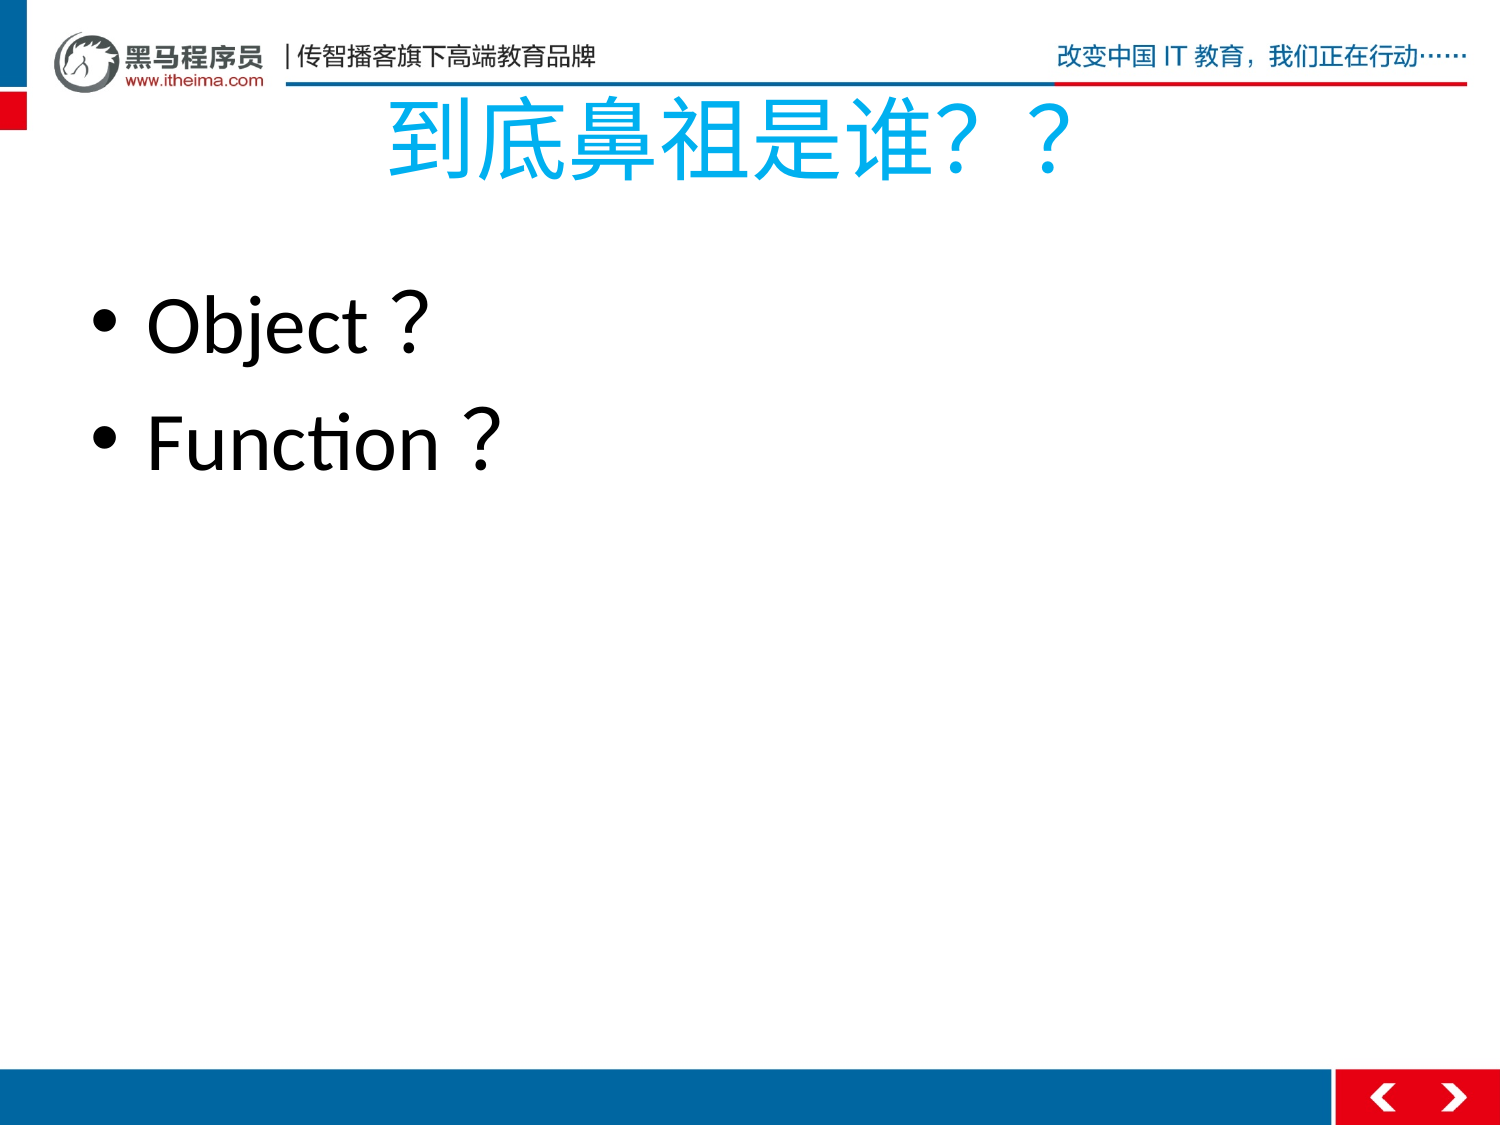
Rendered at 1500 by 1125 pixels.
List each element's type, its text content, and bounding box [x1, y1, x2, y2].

title 到底鼻祖是谁？？ [76, 42, 1427, 231]
list Object？ Function？ [75, 262, 1425, 1005]
picture [0, 0, 1500, 1125]
